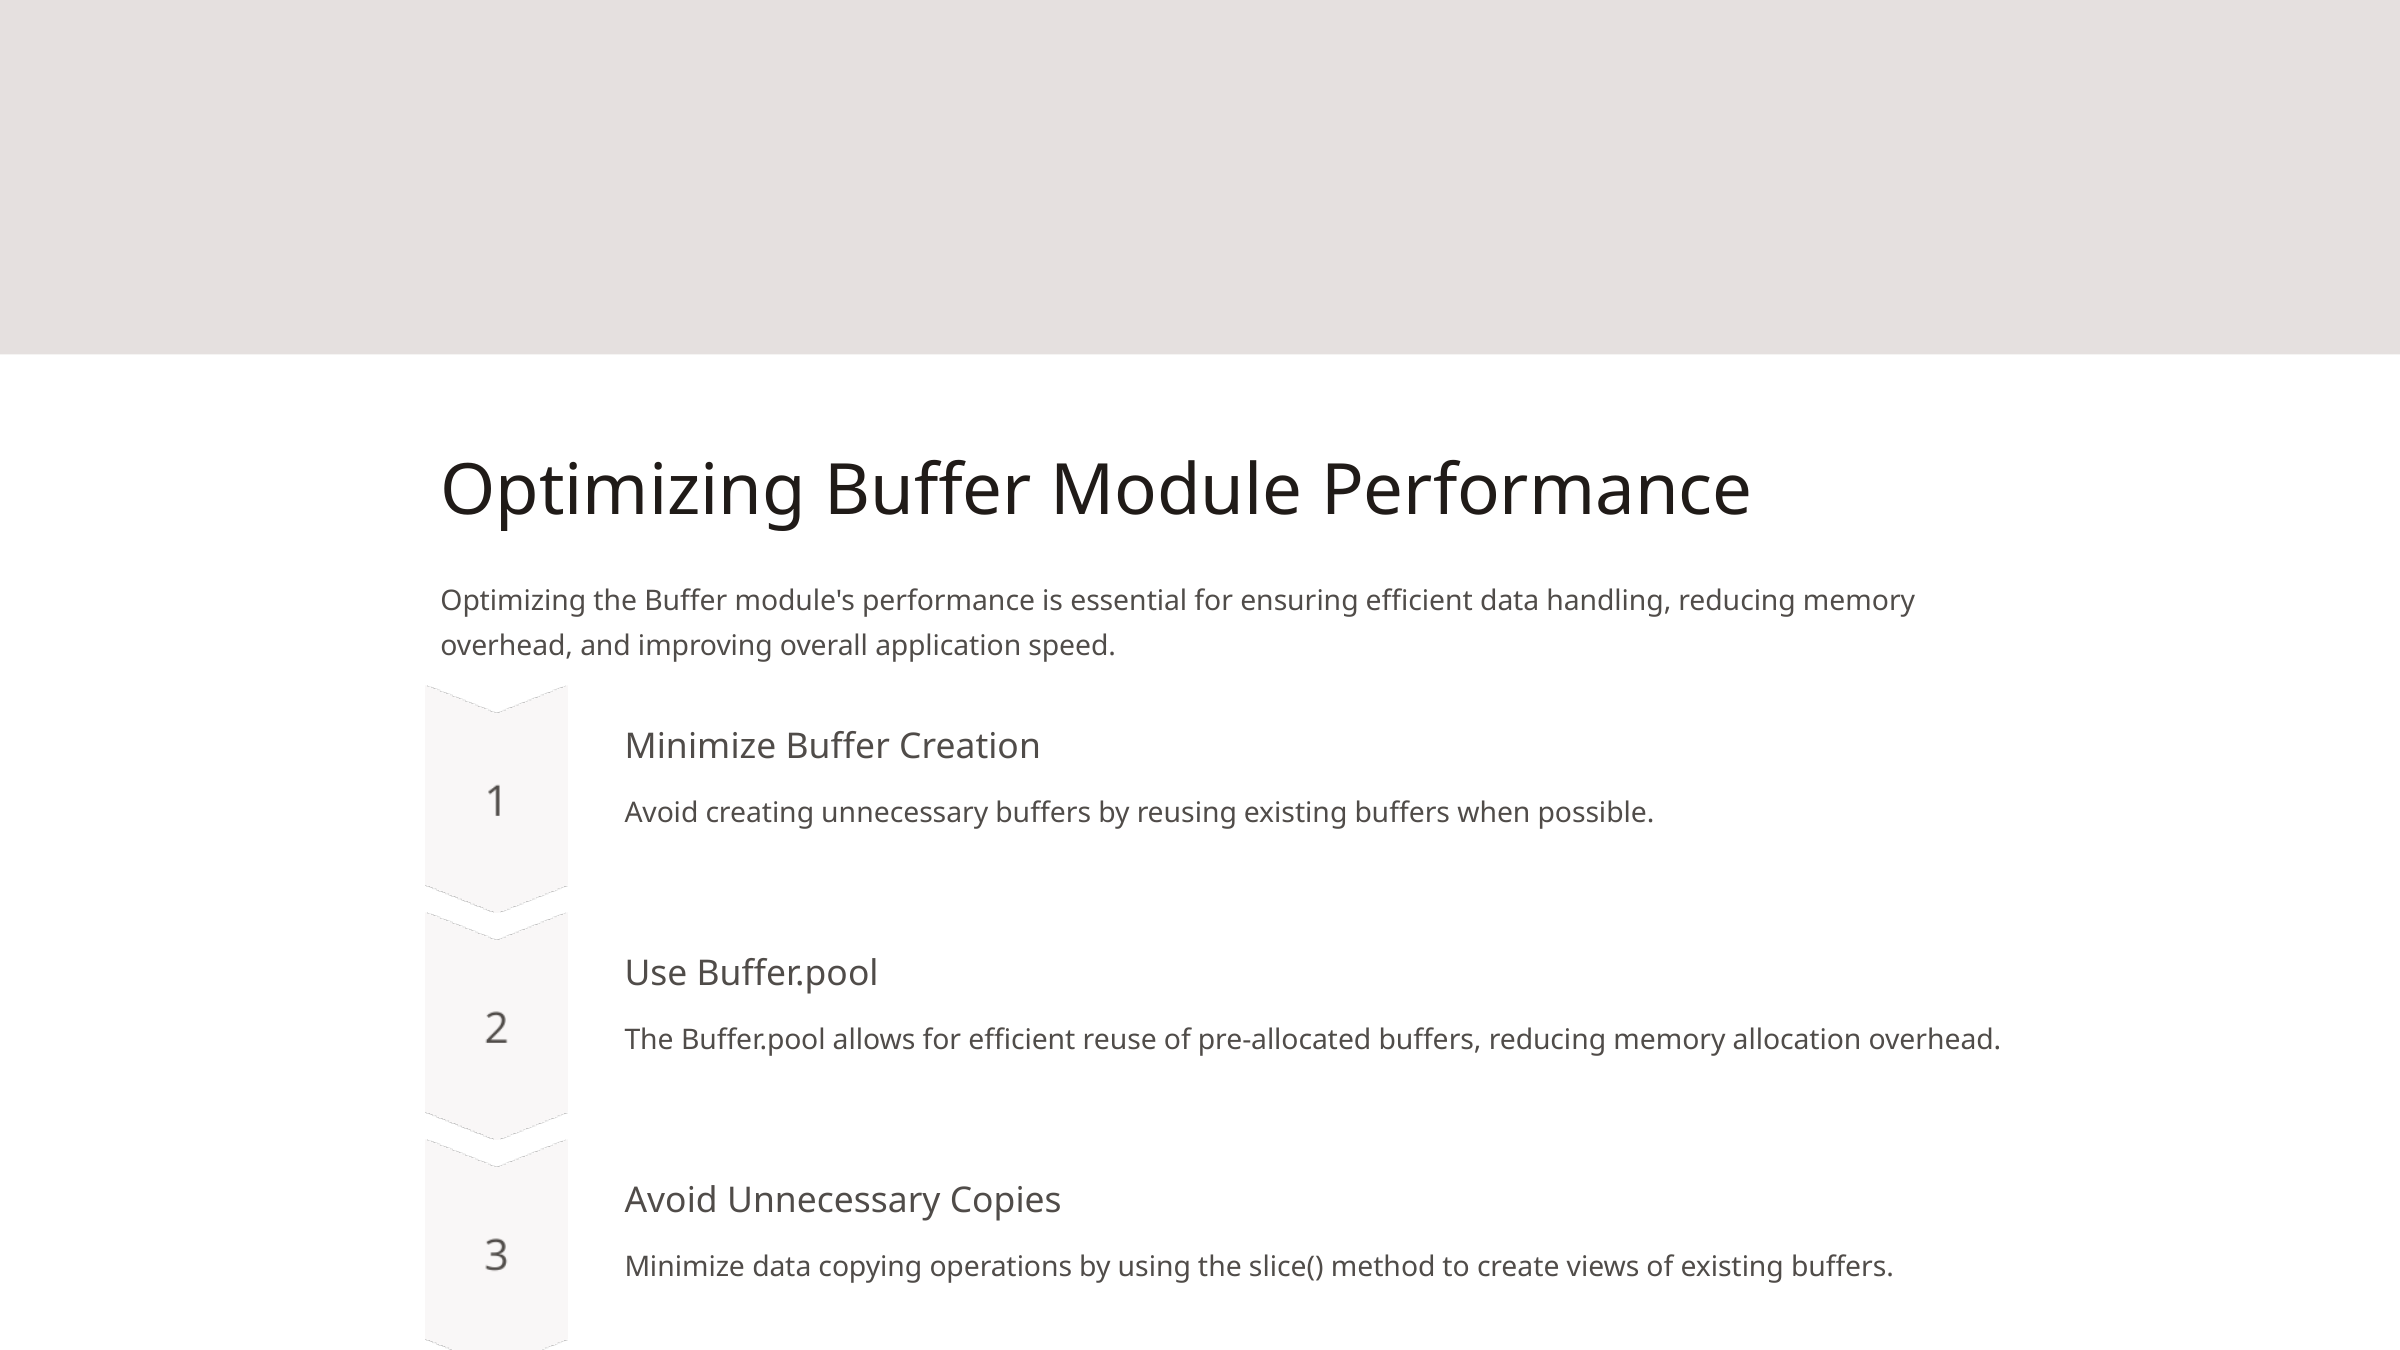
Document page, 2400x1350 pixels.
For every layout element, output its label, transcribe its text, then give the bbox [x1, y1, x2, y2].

text_box Avoid Unnecessary Copies [609, 1167, 1064, 1213]
text_box Optimizing Buffer Module Performance [425, 432, 1797, 521]
text_box Minimize Buffer Creation [609, 714, 1049, 759]
text_box The Buffer.pool allows for efficient reuse of pre-allocated buffers, reducing memory allocation overhead. [609, 1002, 1975, 1048]
text_box Minimize data copying operations by using the slice() method to create views of existing buffers. [609, 1229, 1975, 1275]
picture [0, 0, 2400, 355]
picture [425, 685, 568, 1350]
text_box Avoid creating unnecessary buffers by reusing existing buffers when possible. [609, 775, 1975, 821]
text_box Optimizing the Buffer module's performance is essential for ensuring efficient data handling, reducing memory overhead, and improving overall application speed. [425, 563, 1975, 655]
text_box [0, 355, 2400, 1350]
text_box Use Buffer.pool [609, 941, 965, 986]
